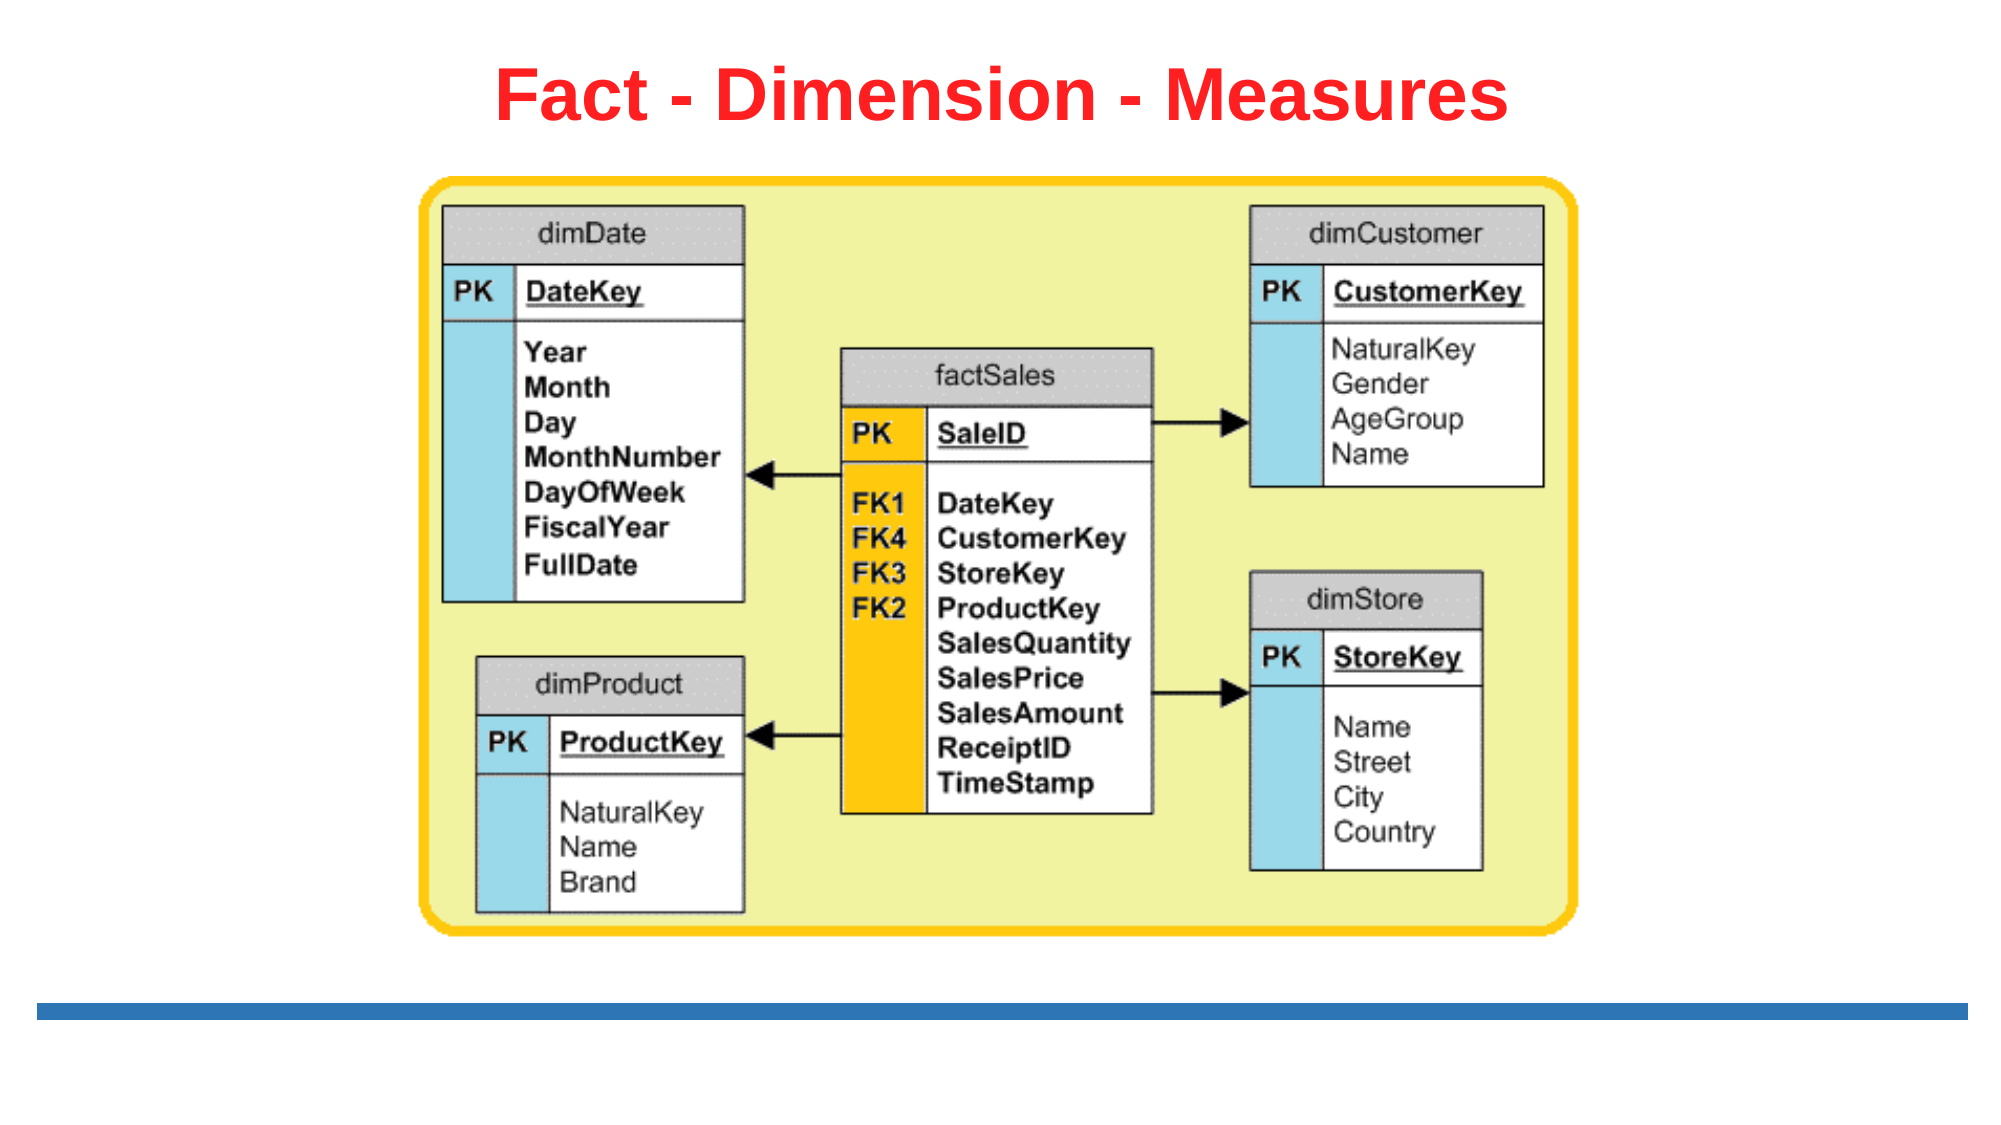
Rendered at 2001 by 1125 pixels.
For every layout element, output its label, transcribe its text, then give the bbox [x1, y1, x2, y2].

text_box Fact - Dimension - Measures [252, 47, 1753, 159]
picture [417, 176, 1583, 939]
